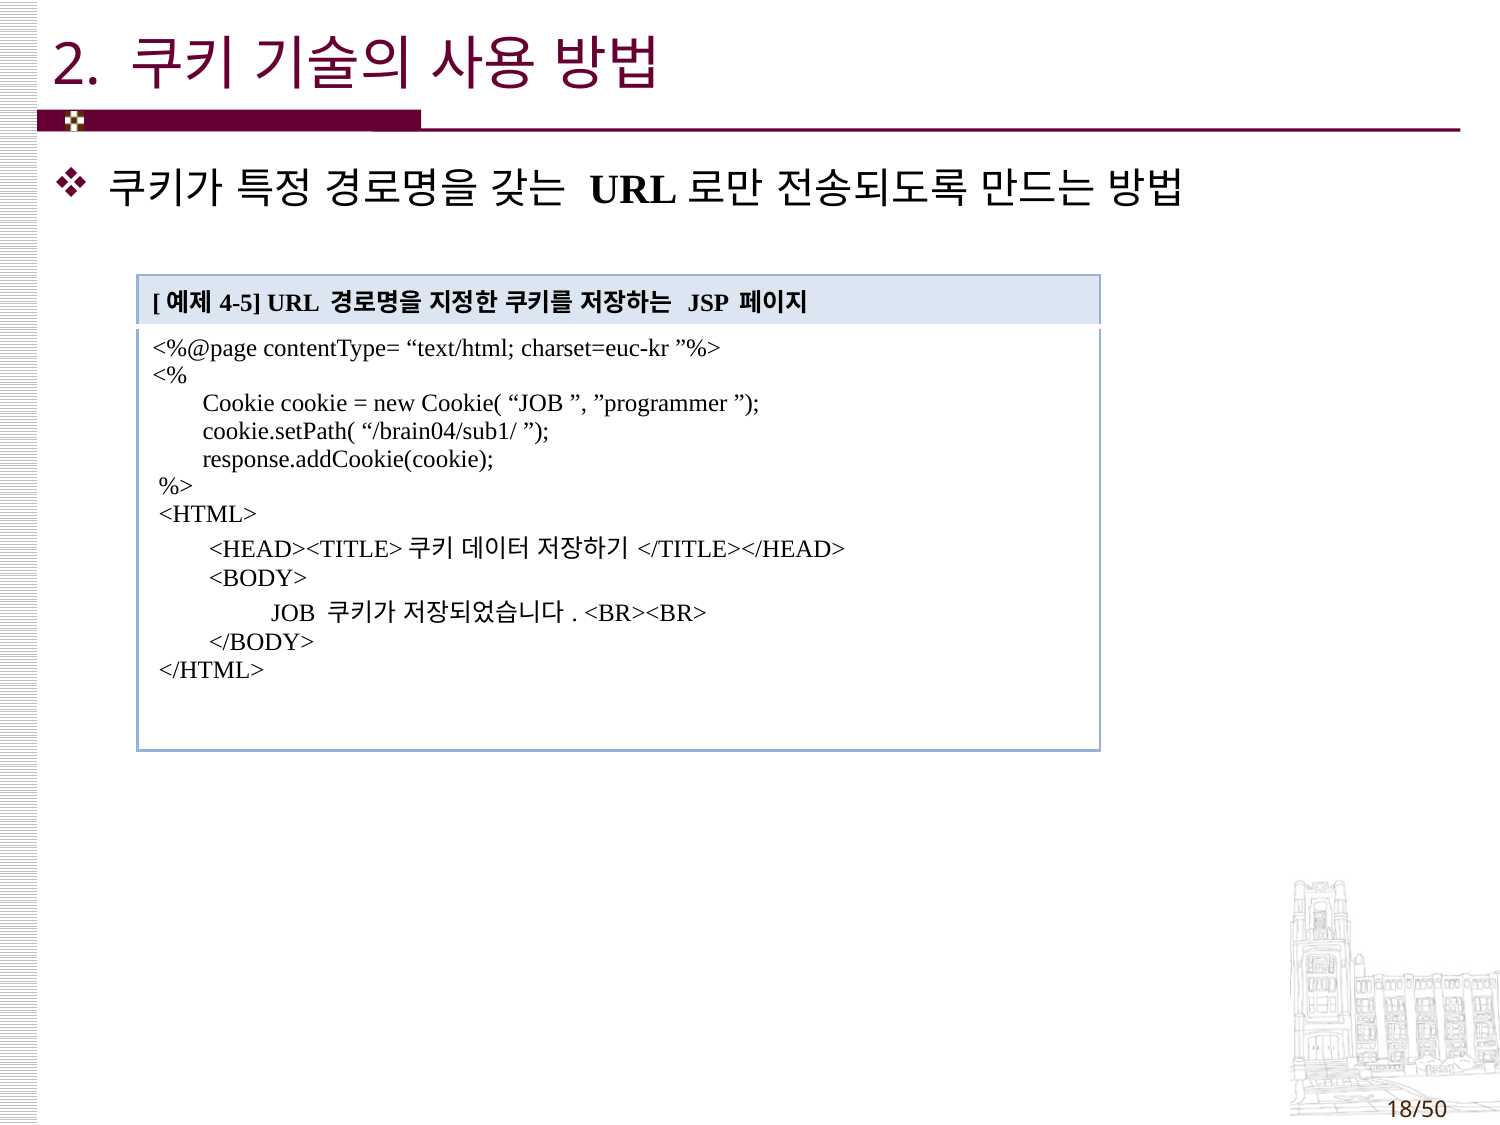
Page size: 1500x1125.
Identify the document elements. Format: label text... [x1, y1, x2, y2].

picture [65, 111, 84, 131]
picture [1290, 874, 1500, 1125]
title 2. 쿠키 기술의 사용 방법 [36, 13, 1426, 109]
table_header [예제4-5] URL 경로명을 지정한 쿠키를 저장하는 JSP 페이지 [139, 276, 1099, 324]
list 쿠키가 특정 경로명을 갖는 URL로만 전송되도록 만드는 방법 [37, 154, 1463, 1093]
table_cell <%@page contentType= “text/html; charset=euc-kr ”%> <% Cookie cookie = new Cookie( “JOB ”, ”programmer ”); cookie.setPath( “/brain04/sub1/ ”); response.addCookie(cookie); %> <HTML> <HEAD><TITLE>쿠키 데이터 저장하기</TITLE></HEAD> <BODY> JOB 쿠키가 저장되었습니다. <BR><BR> </BODY> </HTML> [139, 329, 1099, 749]
